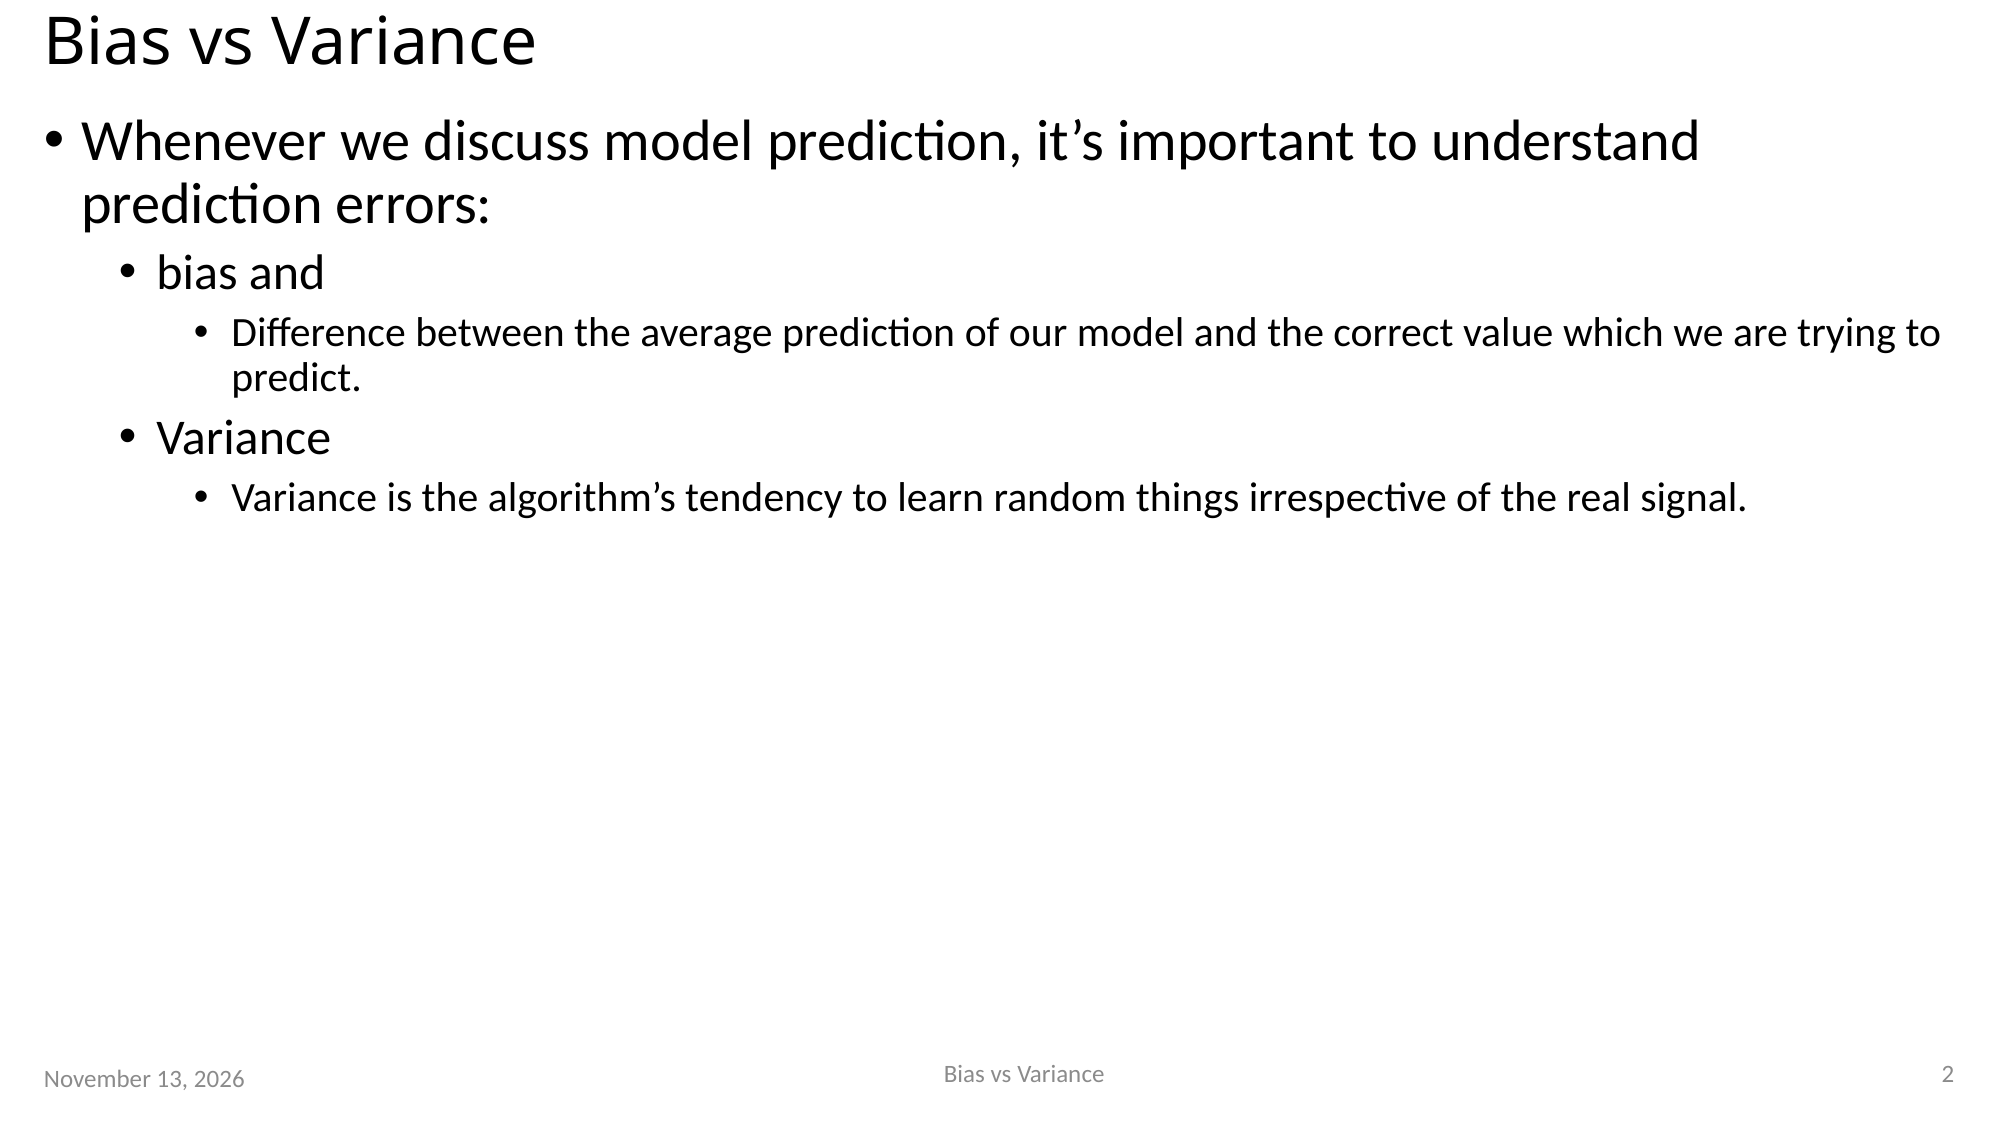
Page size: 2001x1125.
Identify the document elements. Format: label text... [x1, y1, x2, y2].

title Bias vs Variance [29, 0, 1970, 88]
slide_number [29, 1047, 332, 1108]
footer Bias vs Variance [350, 1042, 1699, 1103]
slide_number 2 [1717, 1042, 1970, 1103]
list Whenever we discuss model prediction, it’s important to understand prediction errors: bias and Difference between the average prediction of our model and the correct value which we are trying to predict. Variance Variance is the algorithm’s tendency to learn random things irrespective of the real signal. [29, 102, 1970, 1014]
